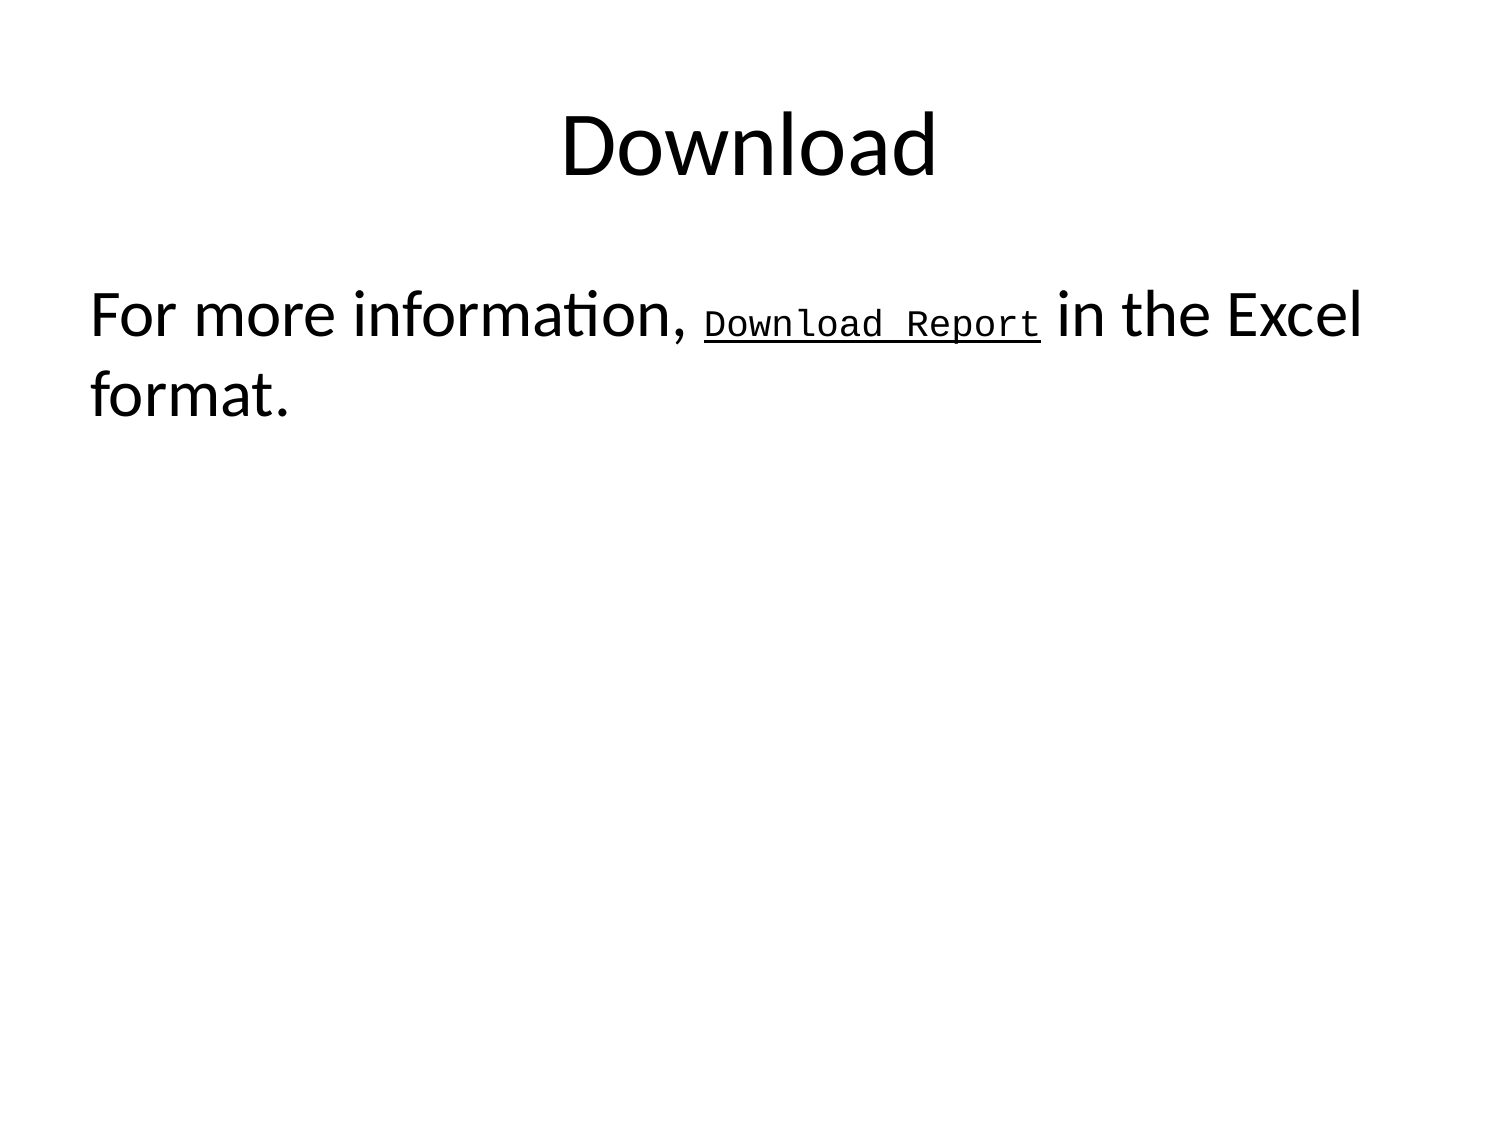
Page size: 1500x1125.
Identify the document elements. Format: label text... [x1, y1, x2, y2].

title Download [75, 45, 1425, 233]
list For more information, Download Report in the Excel format. [75, 262, 1425, 1005]
